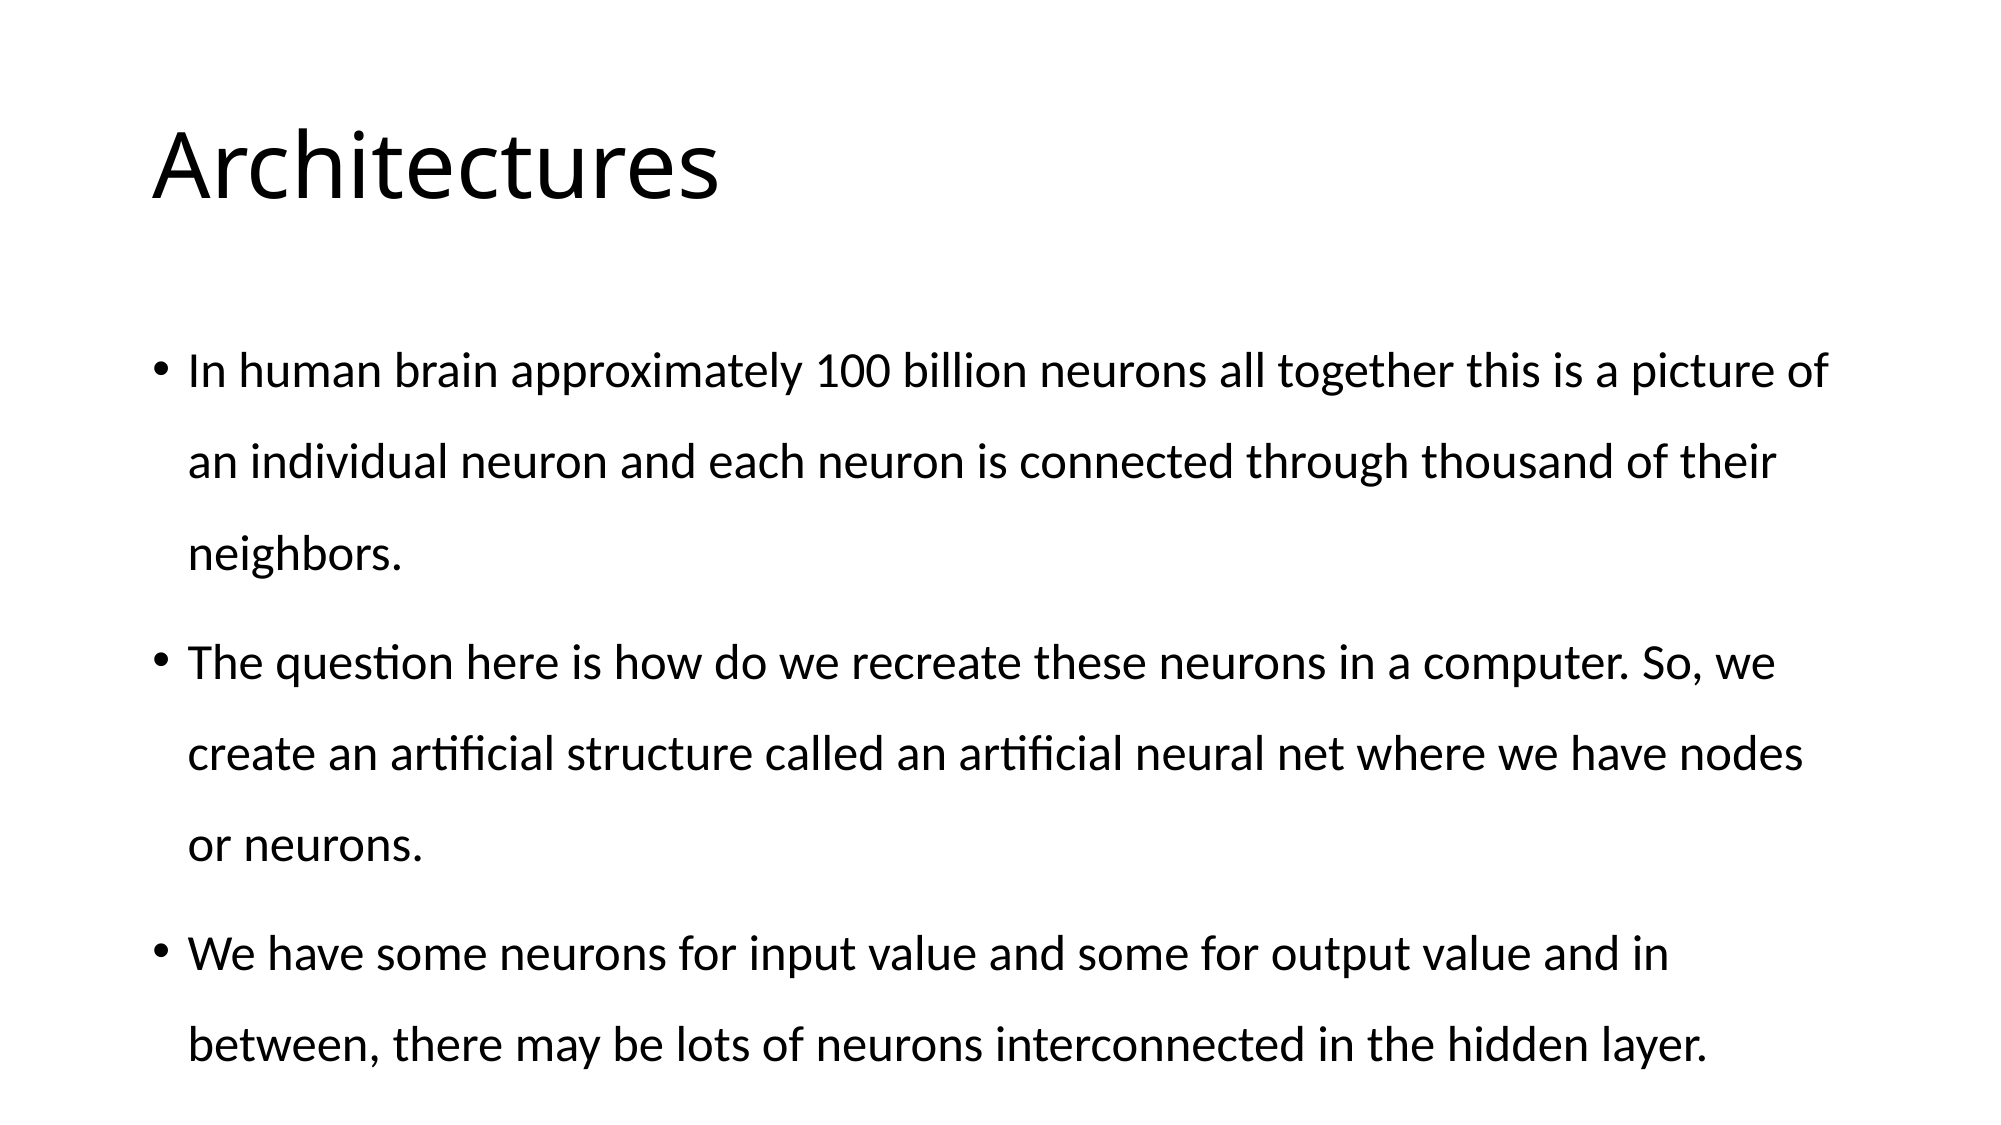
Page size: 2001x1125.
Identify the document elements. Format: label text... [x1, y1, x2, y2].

title Architectures [137, 59, 1863, 278]
list In human brain approximately 100 billion neurons all together this is a picture of an individual neuron and each neuron is connected through thousand of their neighbors. The question here is how do we recreate these neurons in a computer. So, we create an artificial structure called an artificial neural net where we have nodes or neurons. We have some neurons for input value and some for output value and in between, there may be lots of neurons interconnected in the hidden layer. [137, 299, 1863, 1082]
